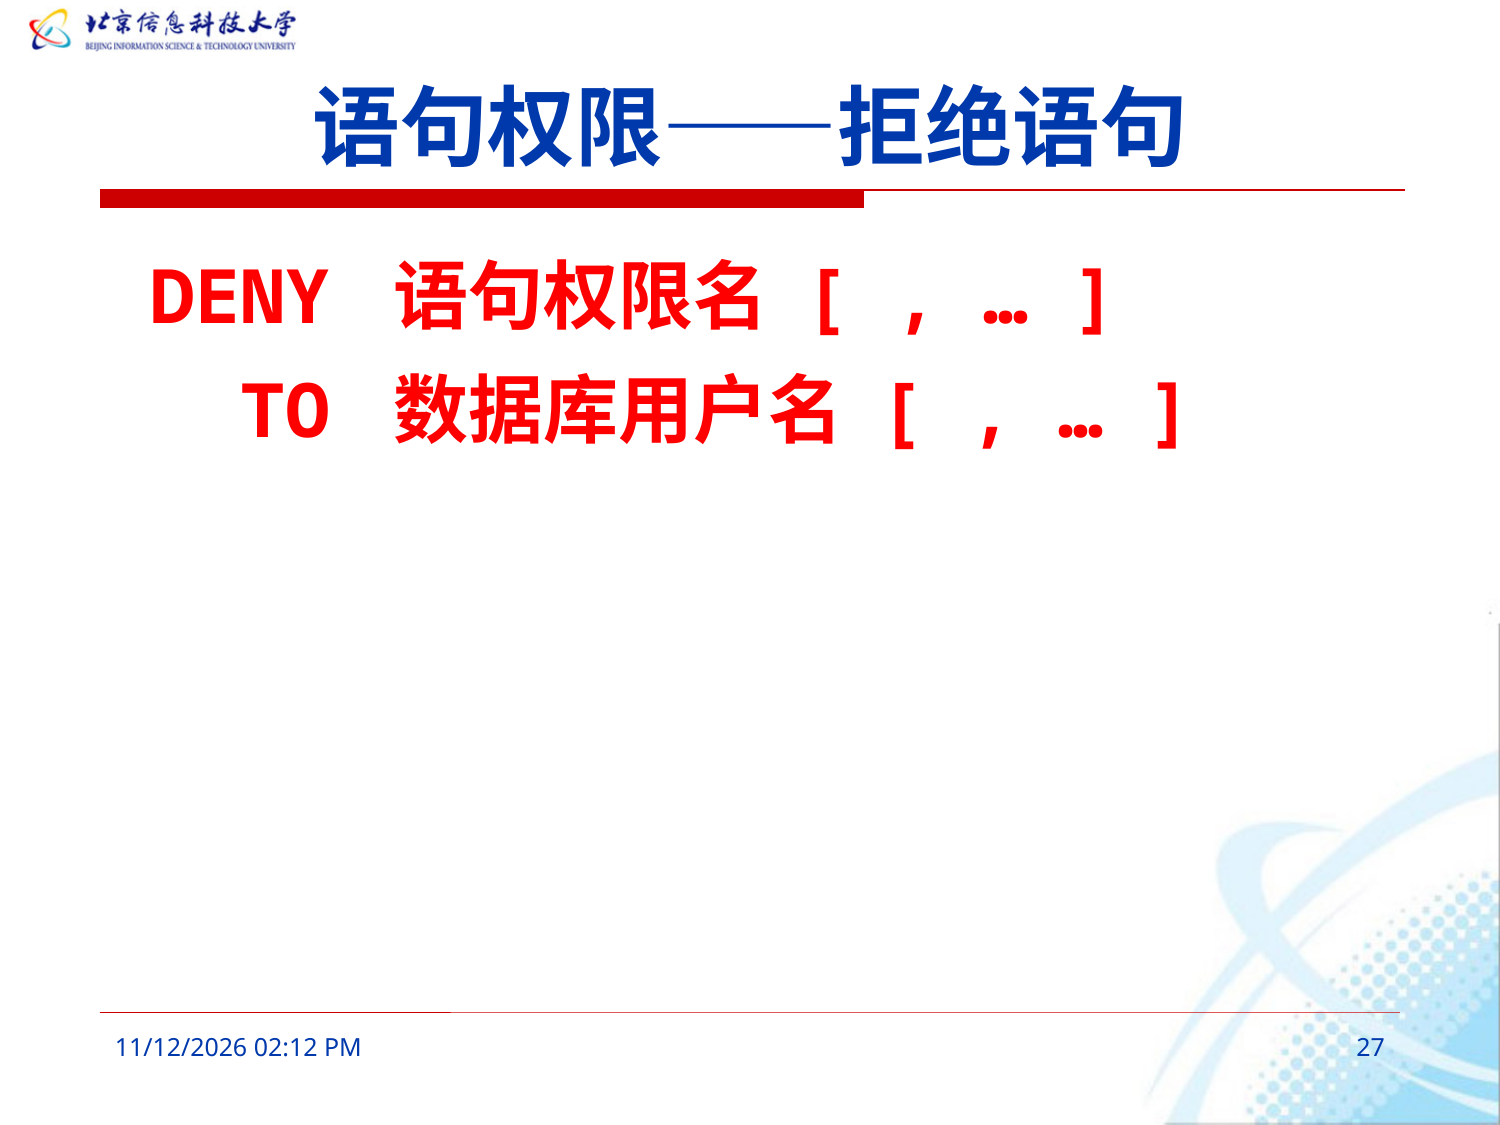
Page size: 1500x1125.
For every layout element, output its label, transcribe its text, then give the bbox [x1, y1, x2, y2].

slide_number 27 [1074, 1024, 1401, 1103]
list DENY 语句权限名 [ , … ] TO 数据库用户名 [ , … ] [135, 231, 1406, 1000]
title 语句权限——拒绝语句 [93, 49, 1407, 185]
picture [0, 0, 1500, 1125]
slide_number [99, 1024, 432, 1103]
